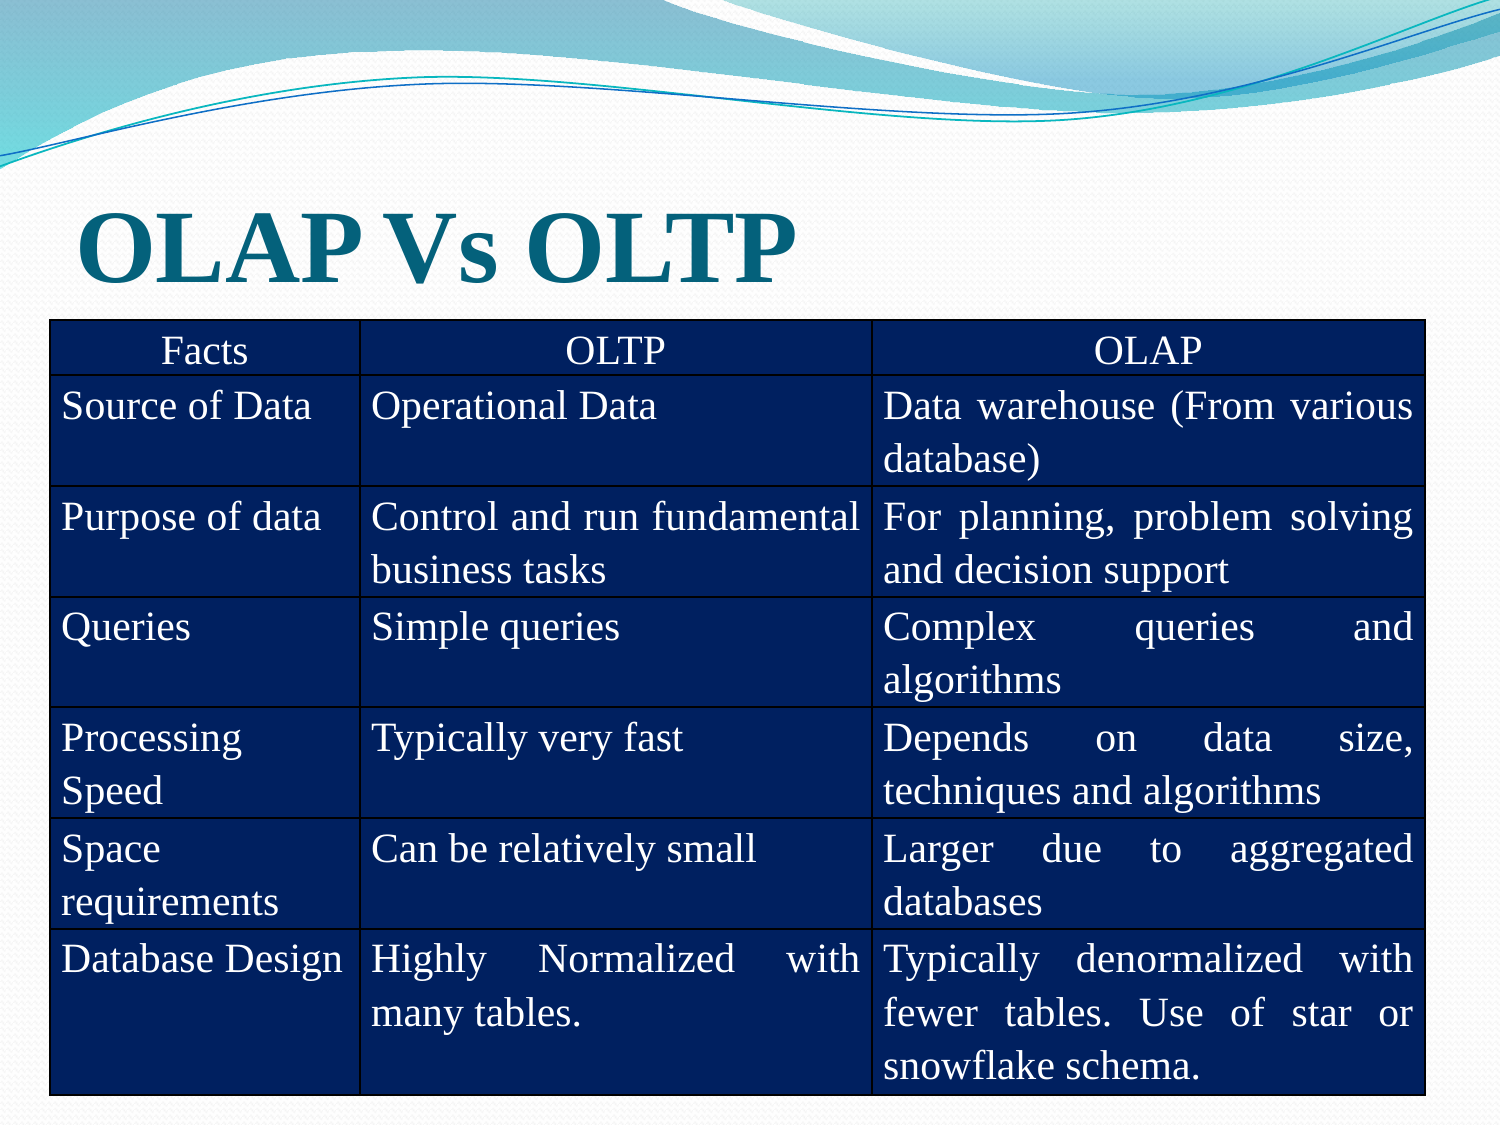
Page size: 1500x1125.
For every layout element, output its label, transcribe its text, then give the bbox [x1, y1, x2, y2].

table_cell Source of Data [51, 376, 359, 485]
table_cell Database Design [51, 930, 359, 1094]
slide_number 11 [1299, 1096, 1425, 1103]
table_cell Depends on data size, techniques and algorithms [873, 708, 1424, 817]
table_cell Queries [51, 598, 359, 706]
table_cell Simple queries [361, 598, 871, 706]
table_cell Can be relatively small [361, 819, 871, 928]
table_cell Operational Data [361, 376, 871, 485]
table_header OLTP [361, 321, 871, 374]
table_cell Typically denormalized with fewer tables. Use of star or snowflake schema. [873, 930, 1424, 1094]
table_cell Highly Normalized with many tables. [361, 930, 871, 1094]
table_cell Complex queries and algorithms [873, 598, 1424, 706]
table_cell Control and run fundamental business tasks [361, 487, 871, 596]
title OLAP Vs OLTP [75, 115, 1425, 303]
table_cell Purpose of data [51, 487, 359, 596]
table_cell Data warehouse (From various database) [873, 376, 1424, 485]
table_cell Typically very fast [361, 708, 871, 817]
table_header Facts [51, 321, 359, 374]
table_header OLAP [873, 321, 1424, 374]
table_cell For planning, problem solving and decision support [873, 487, 1424, 596]
table_cell Space requirements [51, 819, 359, 928]
table_cell Processing Speed [51, 708, 359, 817]
table_cell Larger due to aggregated databases [873, 819, 1424, 928]
